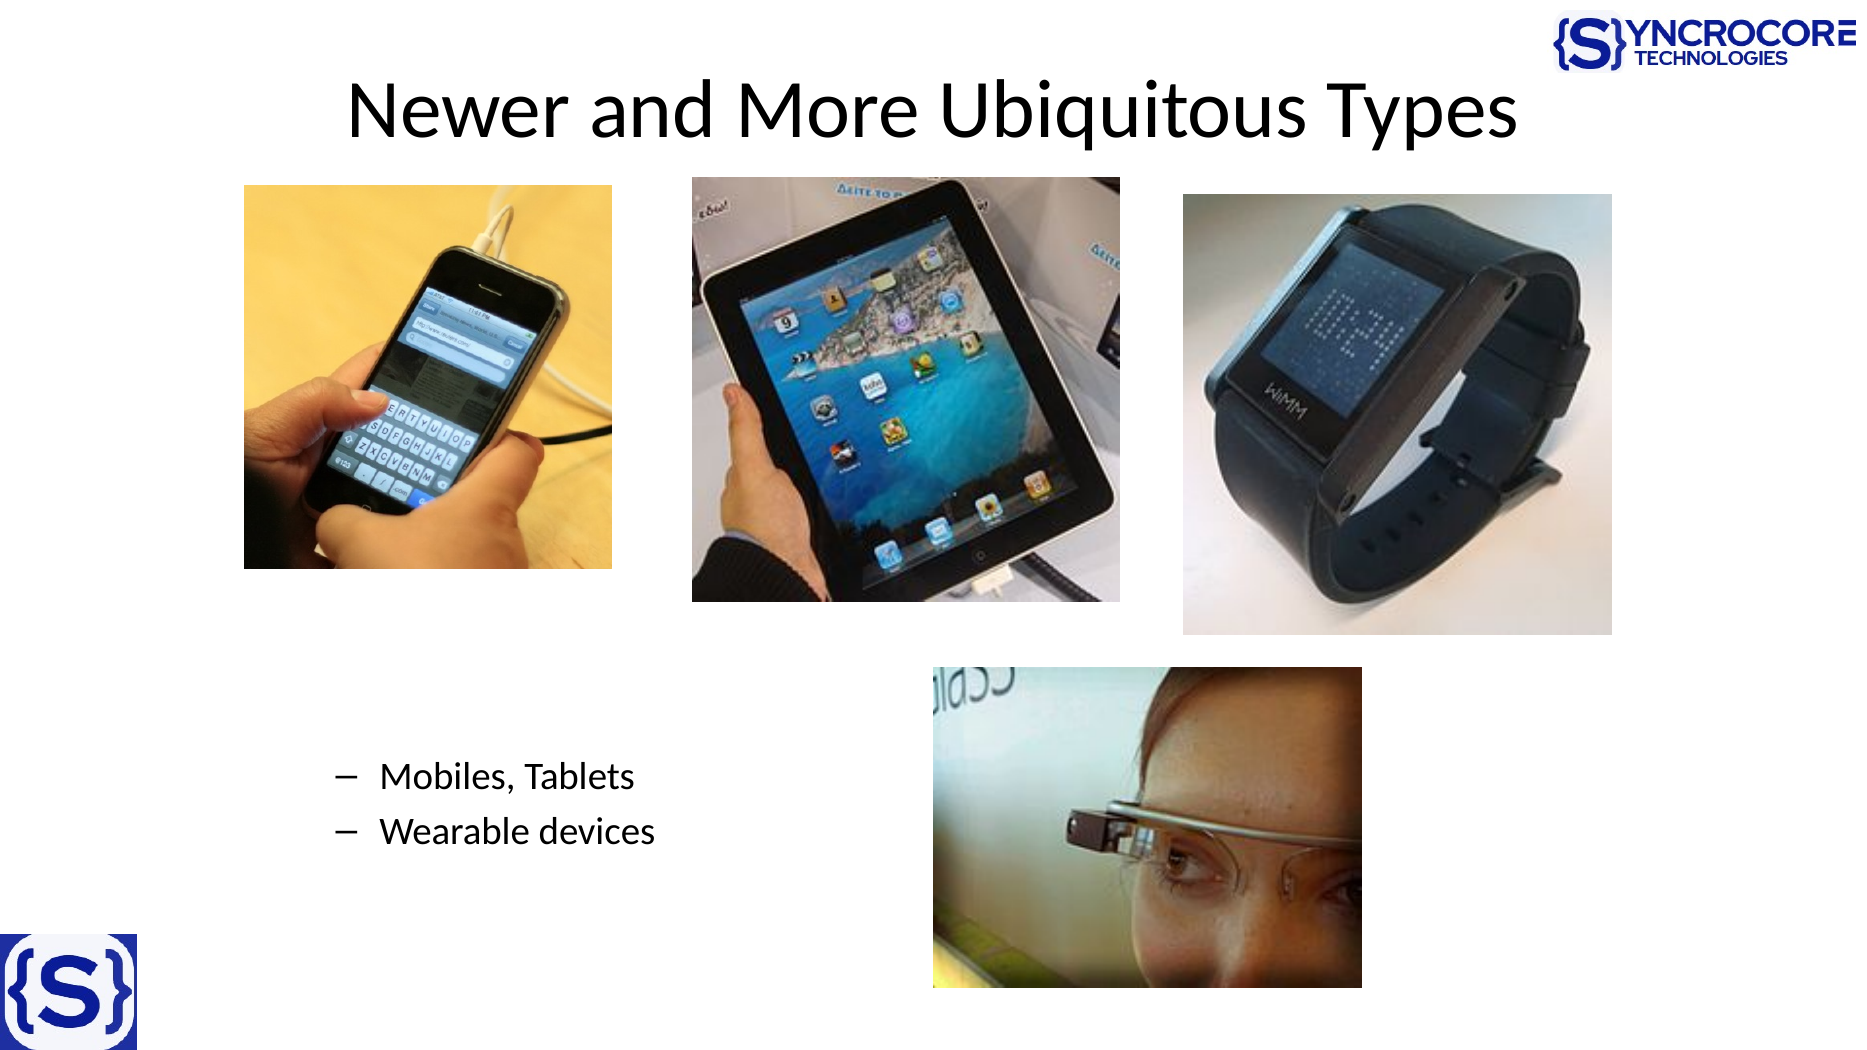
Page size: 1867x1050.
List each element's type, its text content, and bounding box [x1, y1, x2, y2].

list Mobiles, Tablets Wearable devices [250, 743, 890, 938]
picture [1183, 194, 1612, 635]
picture [692, 177, 1120, 602]
picture [243, 185, 613, 569]
picture [1546, 10, 1856, 74]
title Newer and More Ubiquitous Types [250, 46, 1616, 217]
picture [0, 934, 137, 1050]
picture [932, 666, 1362, 989]
